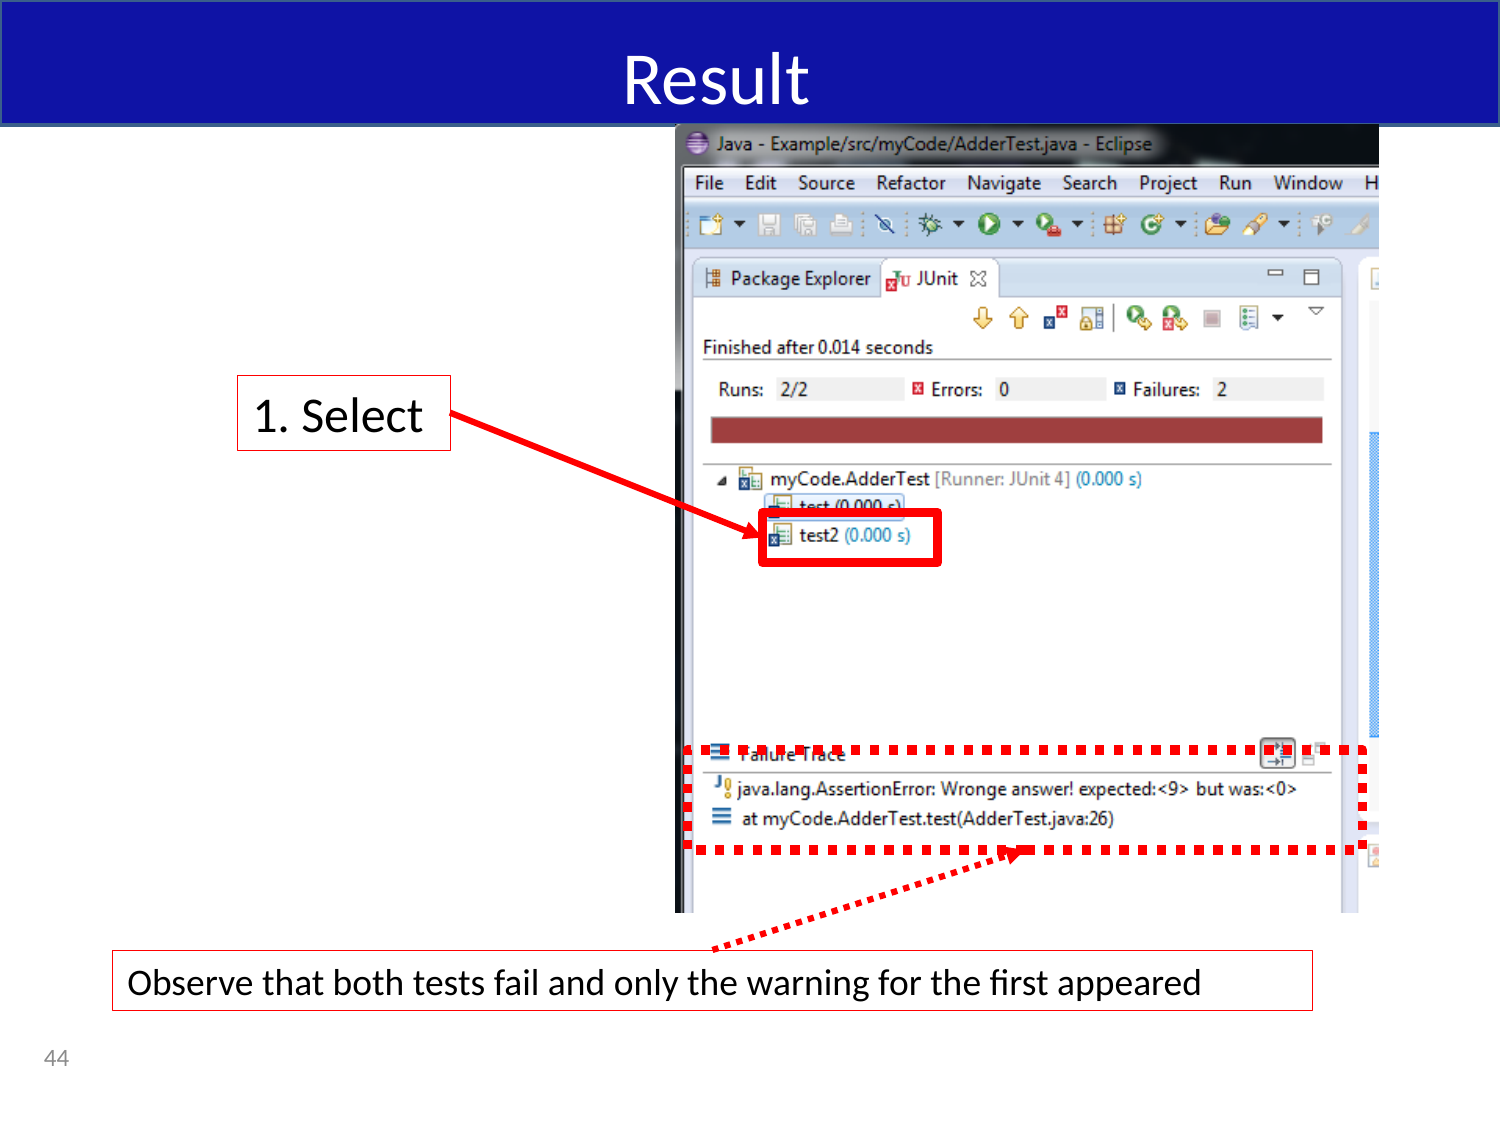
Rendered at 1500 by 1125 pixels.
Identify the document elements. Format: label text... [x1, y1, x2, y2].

text_box 1. Select [237, 374, 450, 451]
picture [674, 124, 1379, 913]
text_box Observe that both tests fail and only the warning for the first appeared [923, 949, 1313, 1011]
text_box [818, 743, 919, 1057]
text_box Observe that both tests fail and only the warning for the first appeared [112, 949, 813, 1011]
text_box [0, 0, 1500, 127]
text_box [449, 412, 763, 538]
text_box Result [99, 14, 1325, 128]
slide_number 44 [0, 1018, 99, 1094]
